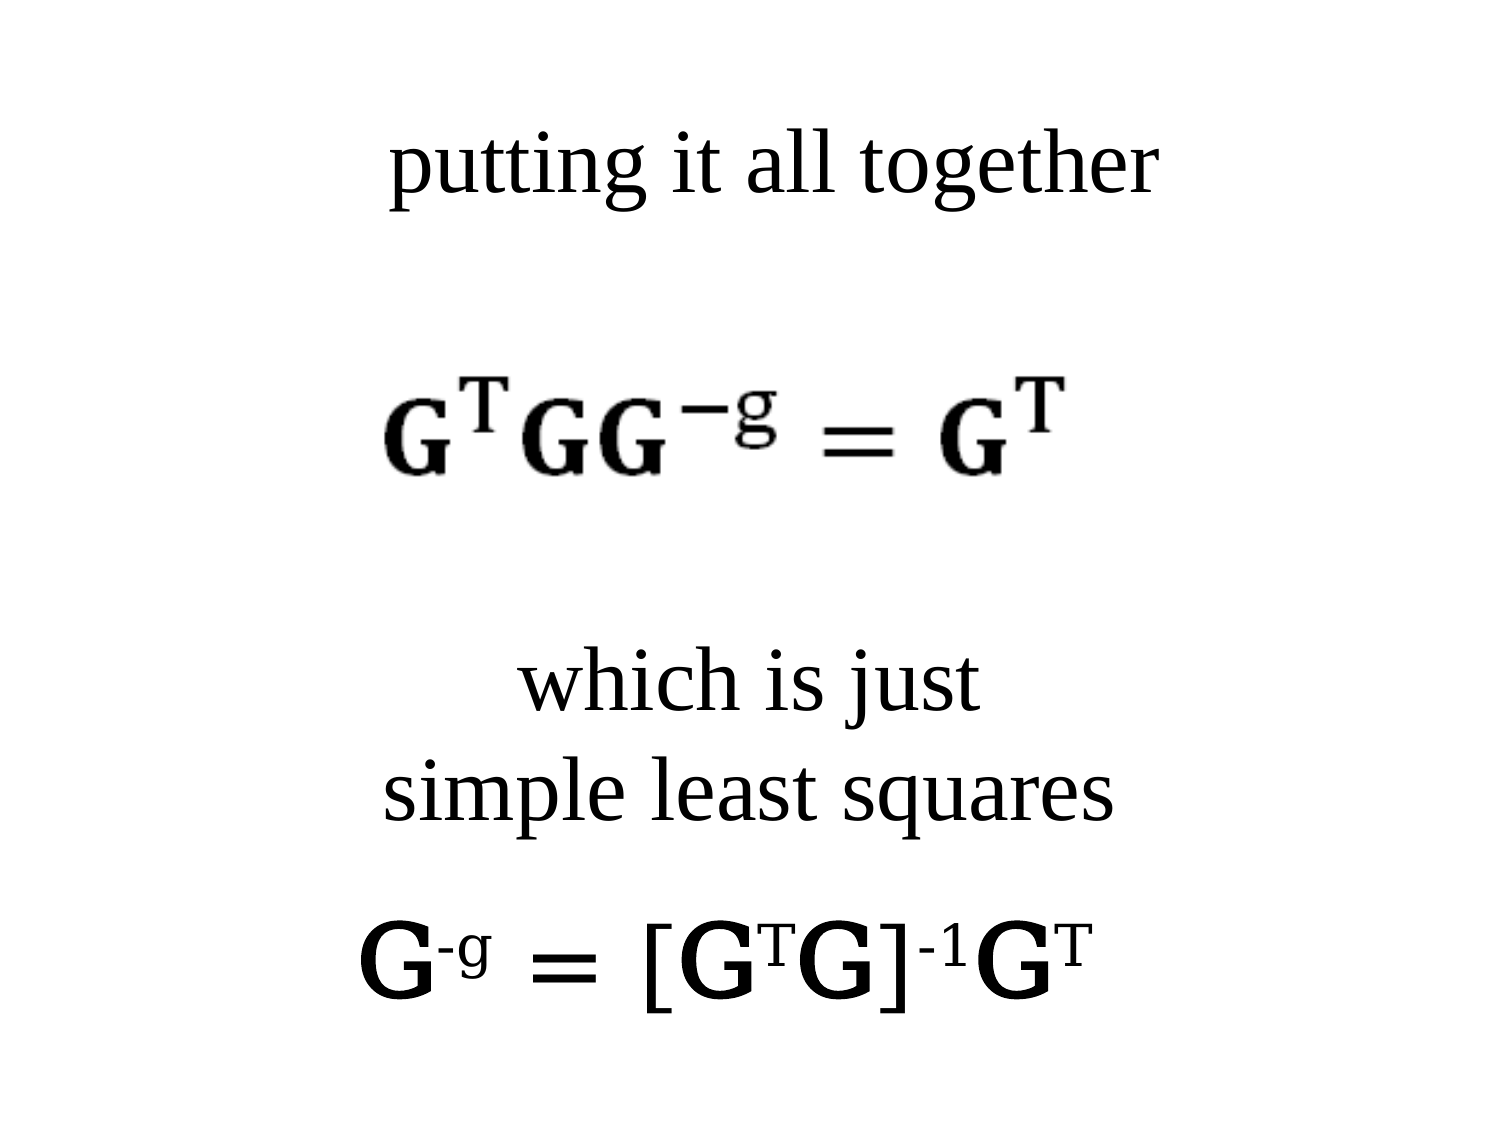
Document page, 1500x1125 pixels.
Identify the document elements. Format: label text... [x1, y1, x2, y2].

picture [337, 312, 1130, 526]
text_box G-g = [GTG]-1GT [49, 862, 1400, 1050]
title which is just simple least squares [75, 545, 1425, 913]
text_box putting it all together [99, 87, 1450, 225]
